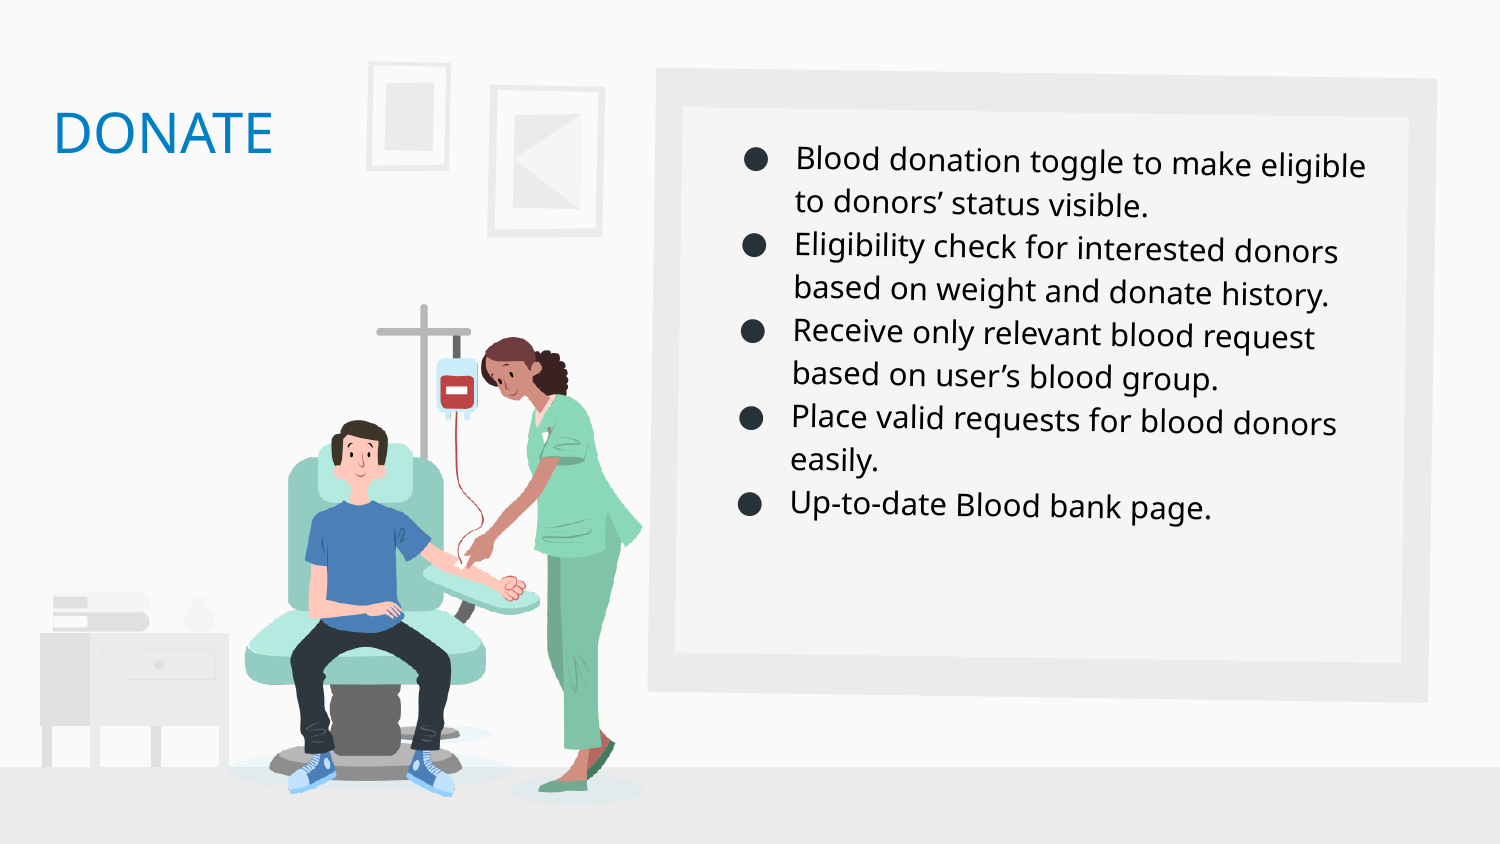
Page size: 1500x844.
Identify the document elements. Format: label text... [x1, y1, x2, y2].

picture [226, 304, 644, 804]
title DONATE [37, 37, 468, 225]
text_box Blood donation toggle to make eligible to donors’ status visible. Eligibility check for interested donors based on weight and donate history. Receive only relevant blood request based on user’s blood group. Place valid requests for blood donors easily. Up-to-date Blood bank page. [697, 115, 1390, 660]
